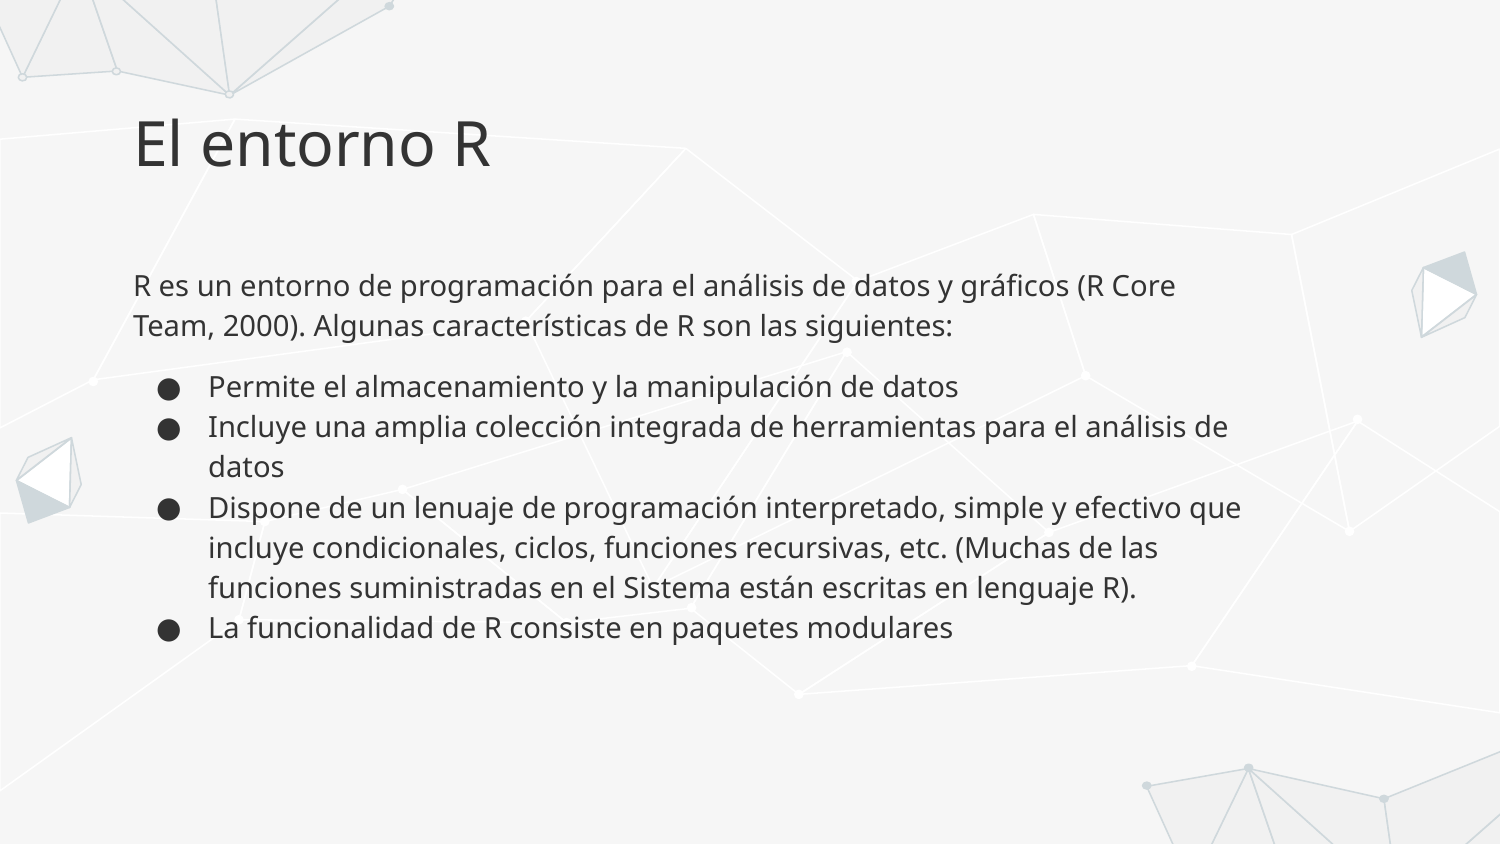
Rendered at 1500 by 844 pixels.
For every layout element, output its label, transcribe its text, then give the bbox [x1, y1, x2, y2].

title El entorno R [118, 88, 1382, 183]
subtitle R es un entorno de programación para el análisis de datos y gráficos (R Core Team, 2000). Algunas características de R son las siguientes: Permite el almacenamiento y la manipulación de datos Incluye una amplia colección integrada de herramientas para el análisis de datos Dispone de un lenuaje de programación interpretado, simple y efectivo que incluye condicionales, ciclos, funciones recursivas, etc. (Muchas de las funciones suministradas en el Sistema están escritas en lenguaje R). La funcionalidad de R consiste en paquetes modulares [118, 247, 1258, 597]
